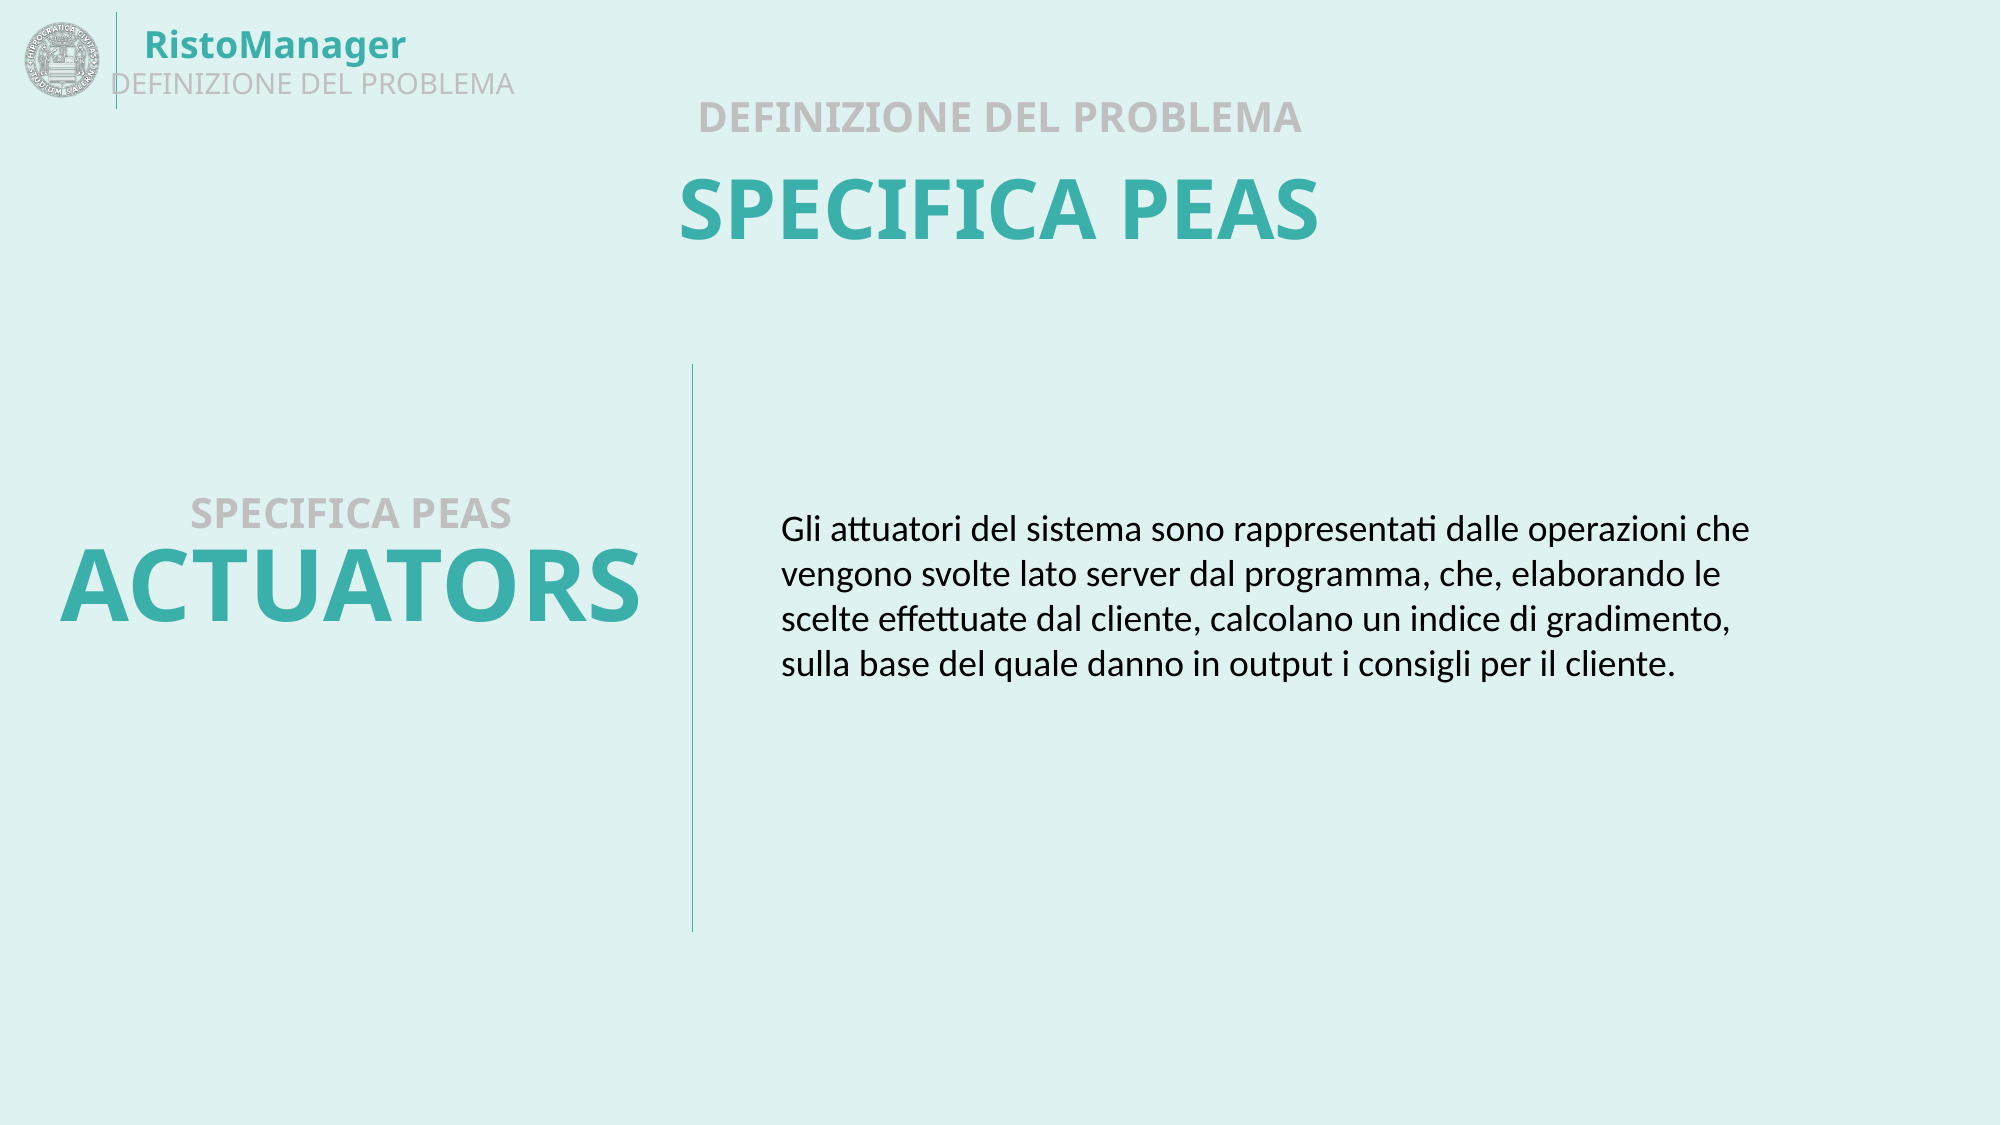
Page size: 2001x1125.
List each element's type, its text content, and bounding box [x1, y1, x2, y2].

text_box SPECIFICA PEAS [663, 148, 1336, 264]
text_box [123, 13, 502, 109]
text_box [10, 479, 693, 651]
picture [21, 21, 102, 100]
text_box Gli attuatori del sistema sono rappresentati dalle operazioni che vengono svolte lato server dal programma, che, elaborando le scelte effettuate dal cliente, calcolano un indice di gradimento, sulla base del quale danno in output i consigli per il cliente. [766, 496, 1795, 692]
text_box DEFINIZIONE DEL PROBLEMA [682, 83, 1318, 148]
